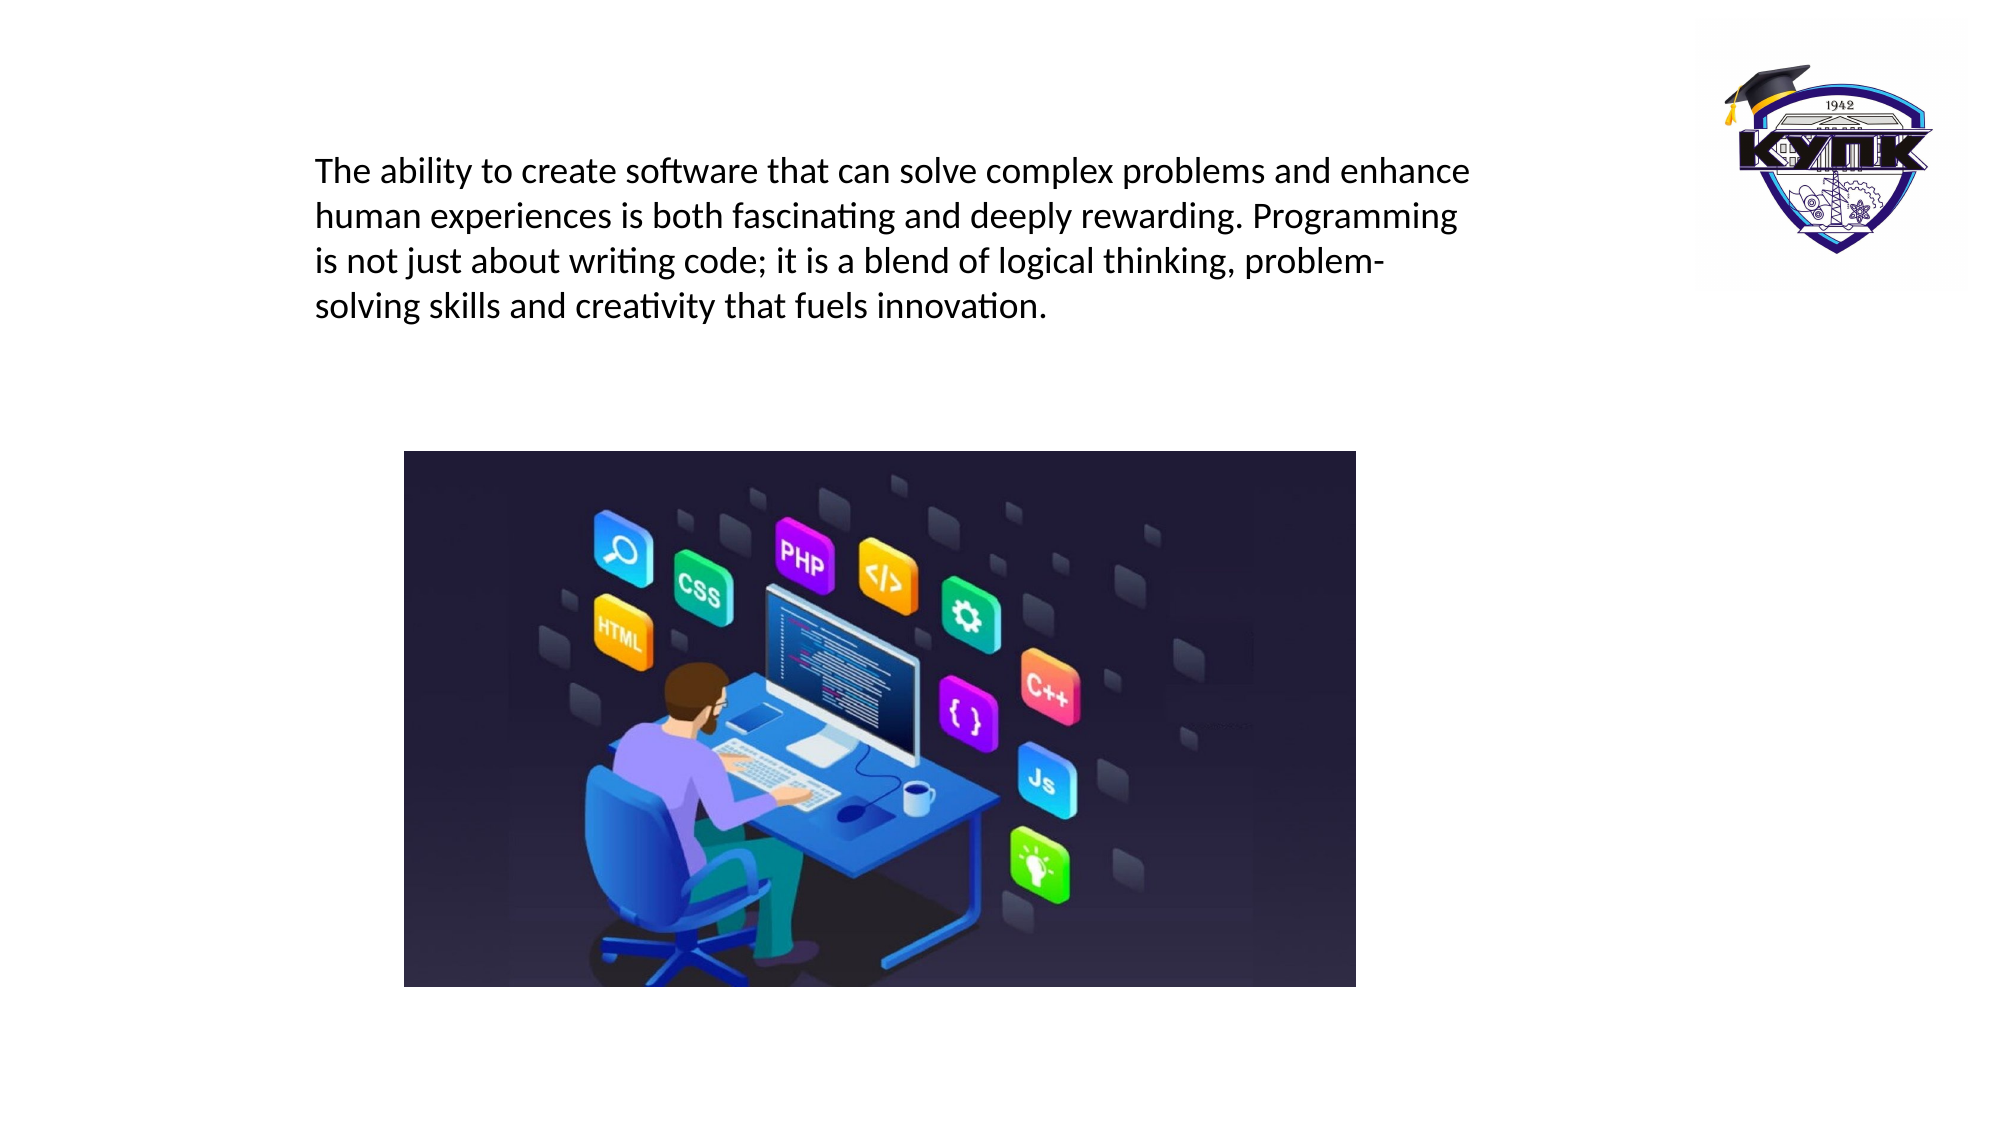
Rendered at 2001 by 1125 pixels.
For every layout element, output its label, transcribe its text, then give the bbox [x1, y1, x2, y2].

picture [1695, 18, 1968, 291]
picture [404, 451, 1356, 987]
text_box The ability to create software that can solve complex problems and enhance human experiences is both fascinating and deeply rewarding. Programming is not just about writing code; it is a blend of logical thinking, problem-solving skills and creativity that fuels innovation. [300, 138, 1489, 334]
